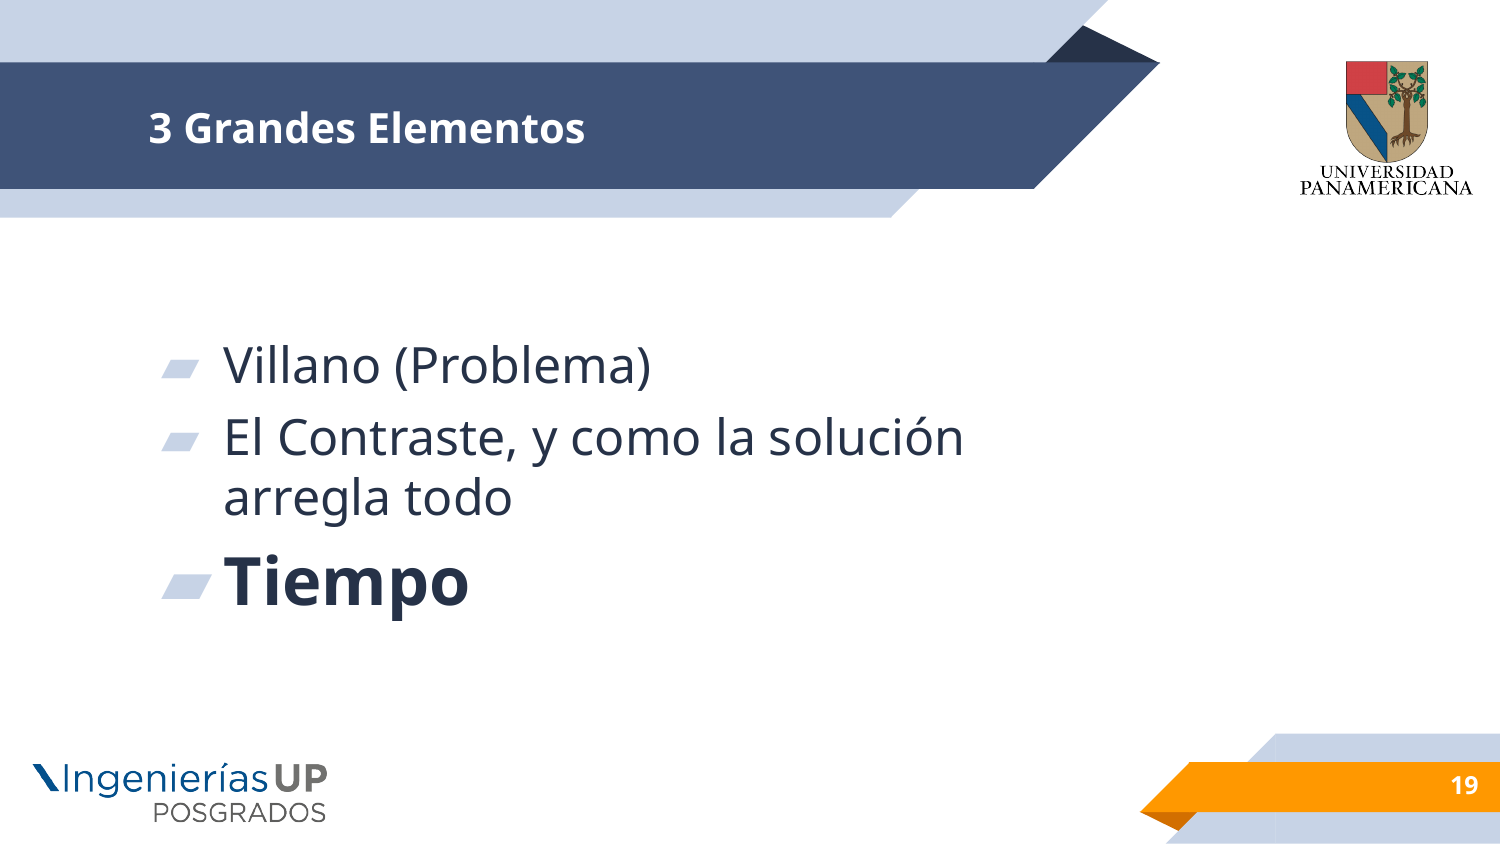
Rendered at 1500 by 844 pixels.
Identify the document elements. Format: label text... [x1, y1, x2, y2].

title 3 Grandes Elementos [133, 64, 1035, 190]
picture [1286, 44, 1490, 210]
list Villano (Problema) El Contraste, y como la solución arregla todo Tiempo [133, 217, 1140, 734]
picture [15, 737, 344, 844]
slide_number 19 [1249, 760, 1494, 813]
